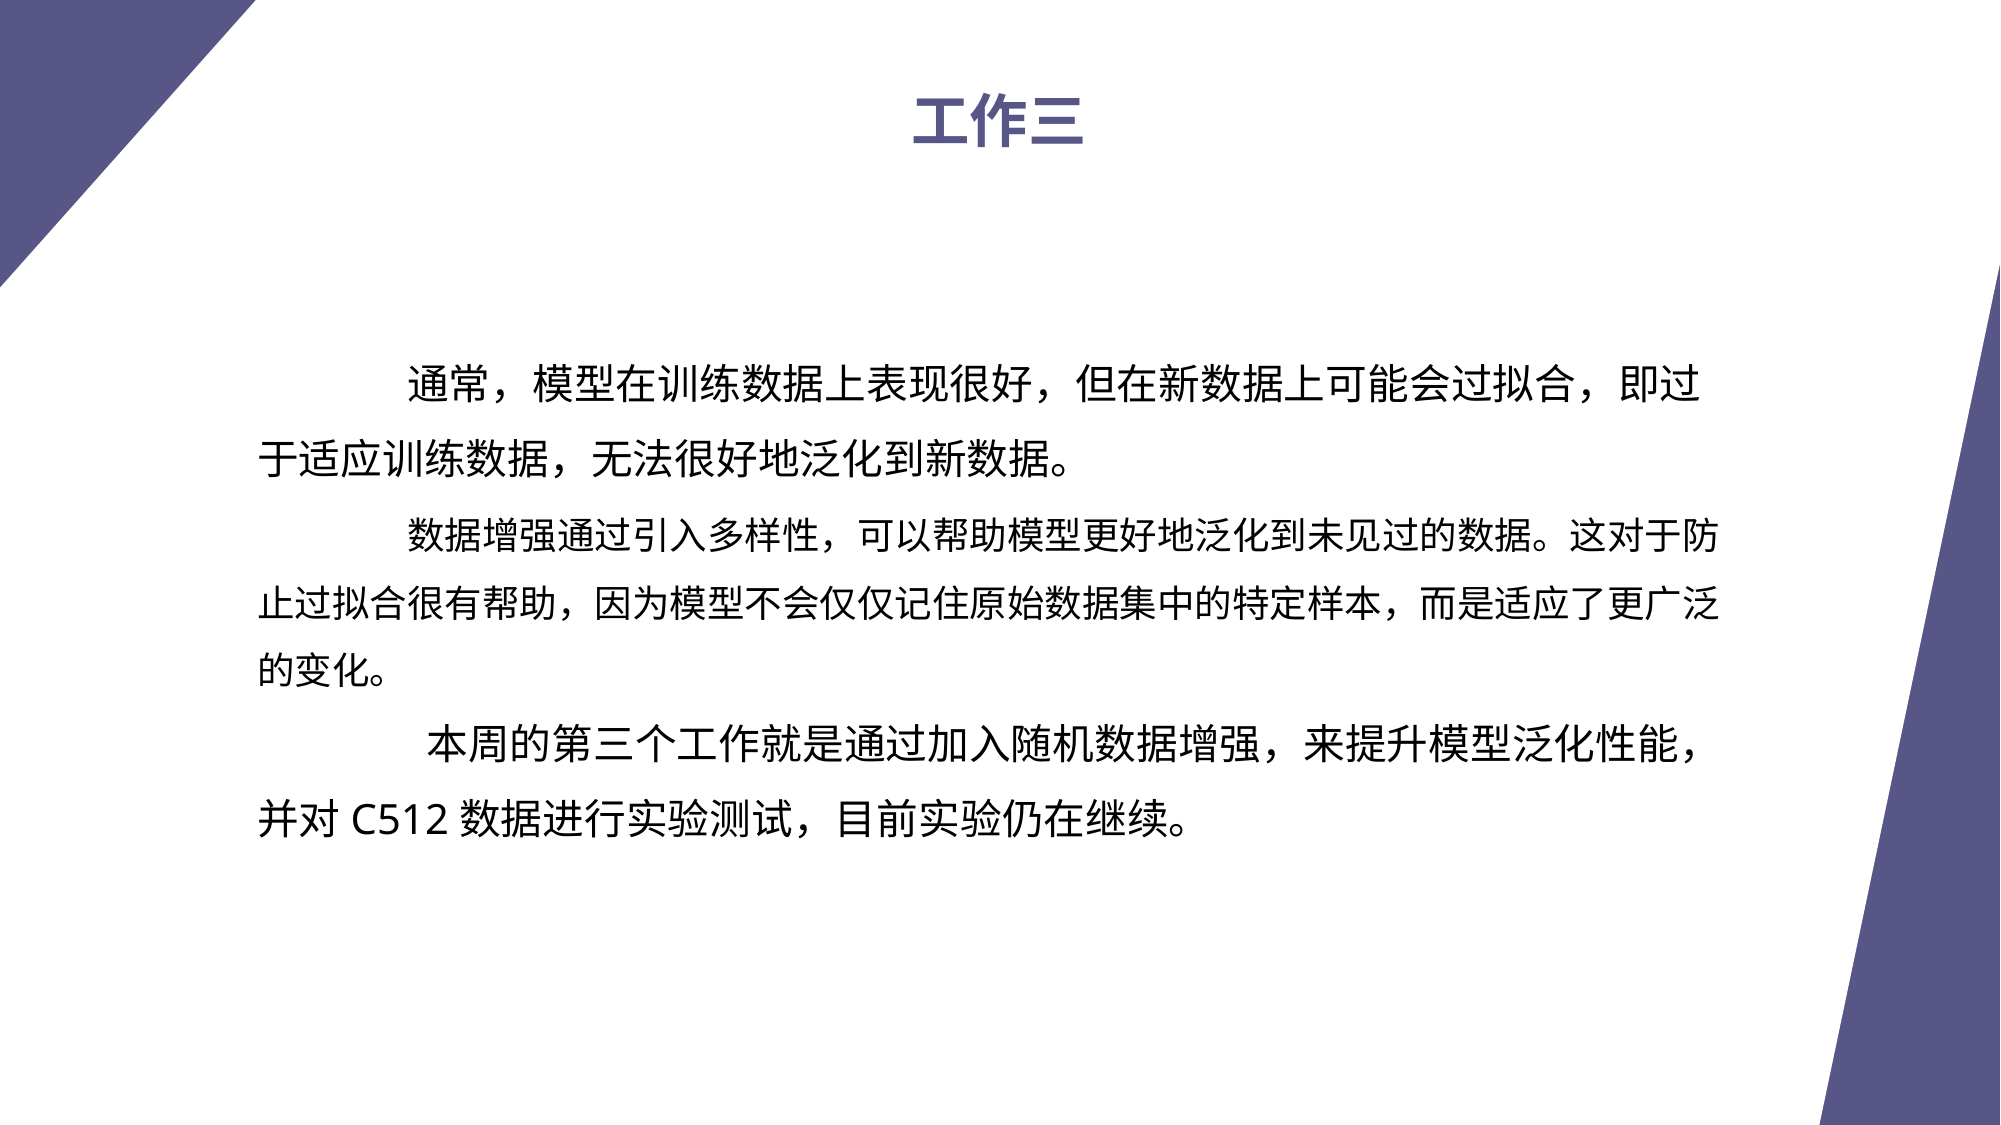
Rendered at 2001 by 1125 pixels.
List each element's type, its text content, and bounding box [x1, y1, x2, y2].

text_box [1817, 259, 2000, 1125]
text_box 通常，模型在训练数据上表现很好，但在新数据上可能会过拟合，即过于适应训练数据，无法很好地泛化到新数据。 数据增强通过引入多样性，可以帮助模型更好地泛化到未见过的数据。这对于防止过拟合很有帮助，因为模型不会仅仅记住原始数据集中的特定样本，而是适应了更广泛的变化。 本周的第三个工作就是通过加入随机数据增强，来提升模型泛化性能，并对C512数据进行实验测试，目前实验仍在继续。 [242, 325, 1756, 850]
text_box [0, 0, 259, 291]
text_box 工作三 [896, 76, 1102, 162]
